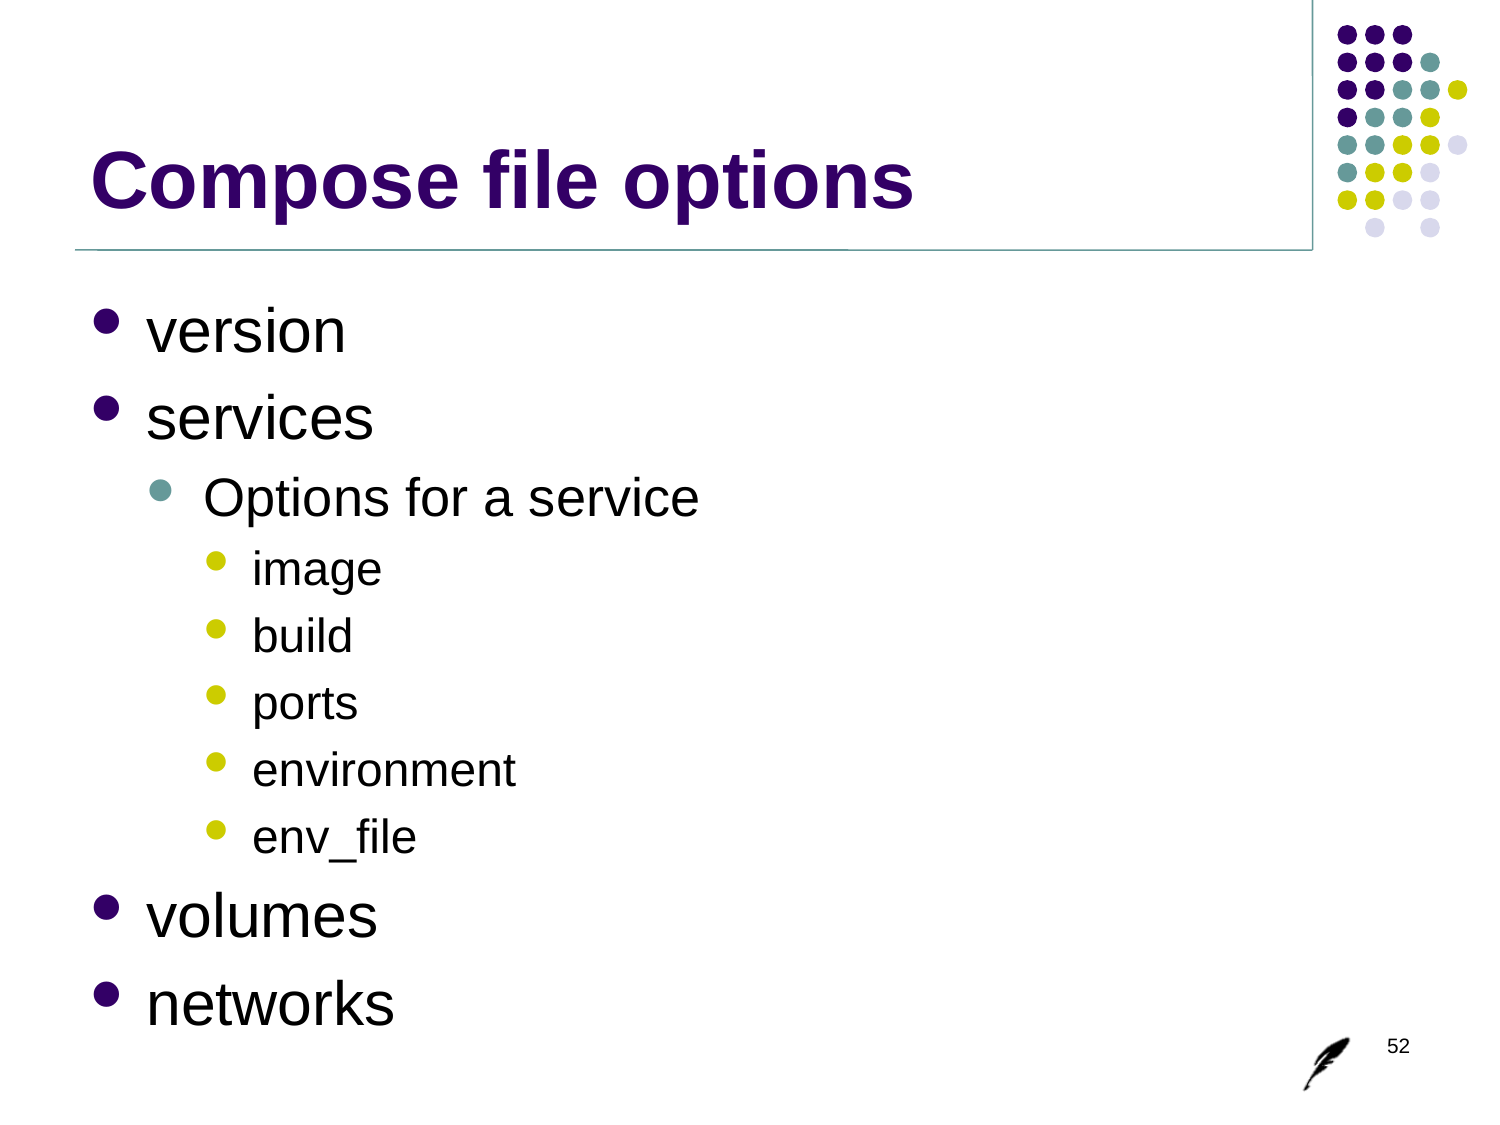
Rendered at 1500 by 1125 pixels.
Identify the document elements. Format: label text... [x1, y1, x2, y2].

title Compose file options [75, 20, 1313, 233]
slide_number 52 [1074, 1025, 1425, 1100]
list version services Options for a service image build ports environment env_file volumes networks [75, 282, 1425, 1006]
